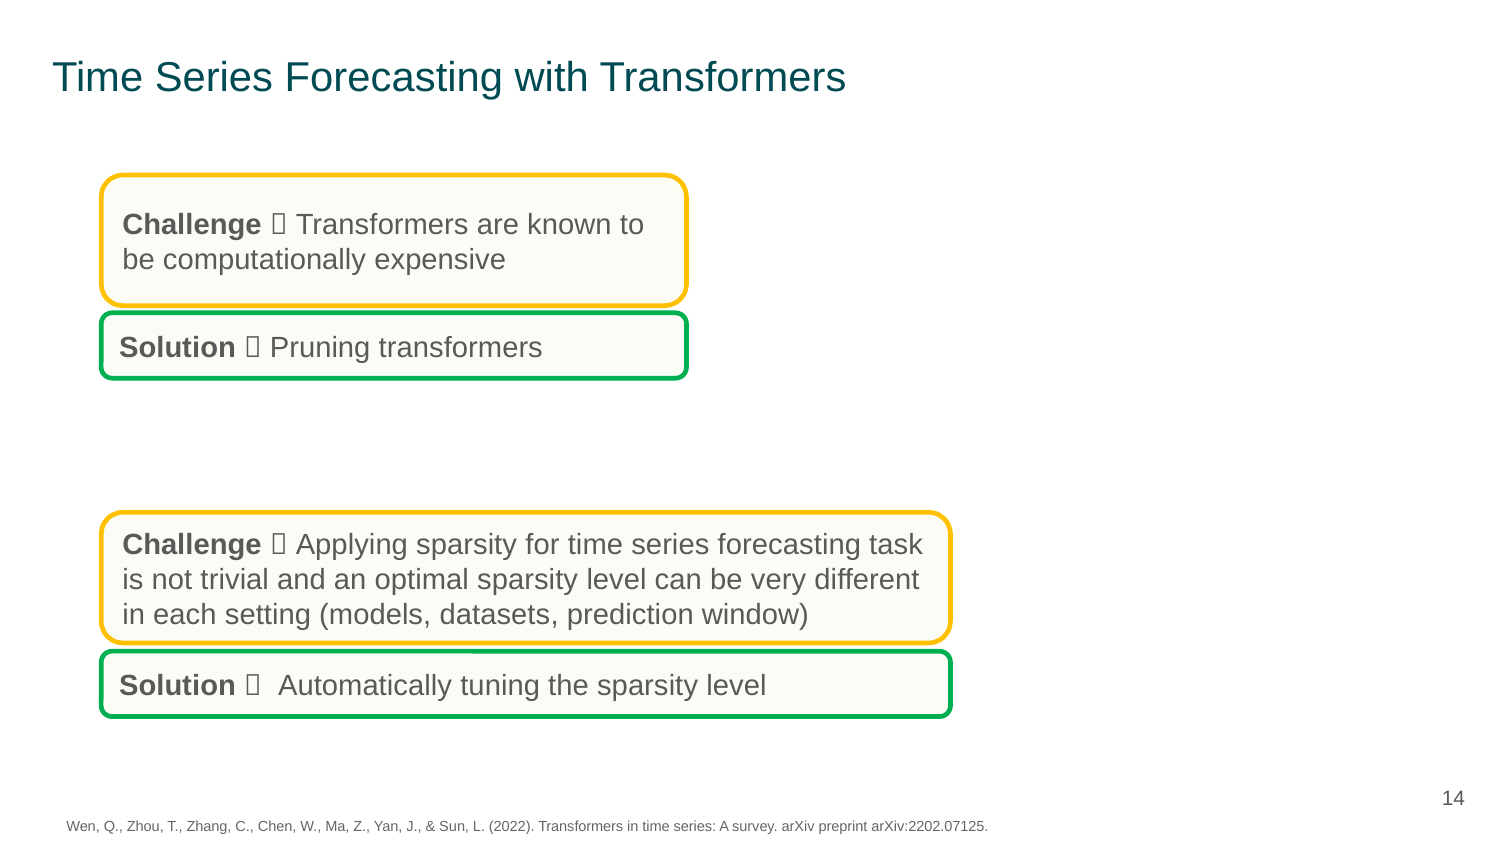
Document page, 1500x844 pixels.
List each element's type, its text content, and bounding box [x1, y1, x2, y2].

text_box Wen, Q., Zhou, T., Zhang, C., Chen, W., Ma, Z., Yan, J., & Sun, L. (2022). Transformers in time series: A survey. arXiv preprint arXiv:2202.07125. [51, 809, 1301, 843]
title Time Series Forecasting with Transformers [37, 34, 1435, 184]
text_box Solution  Pruning transformers [101, 312, 687, 379]
text_box Solution  Automatically tuning the sparsity level [101, 651, 951, 717]
slide_number 14 [1389, 764, 1480, 830]
text_box Challenge  Transformers are known to be computationally expensive [101, 174, 687, 306]
text_box Challenge  Applying sparsity for time series forecasting task is not trivial and an optimal sparsity level can be very different in each setting (models, datasets, prediction window) [101, 512, 951, 643]
